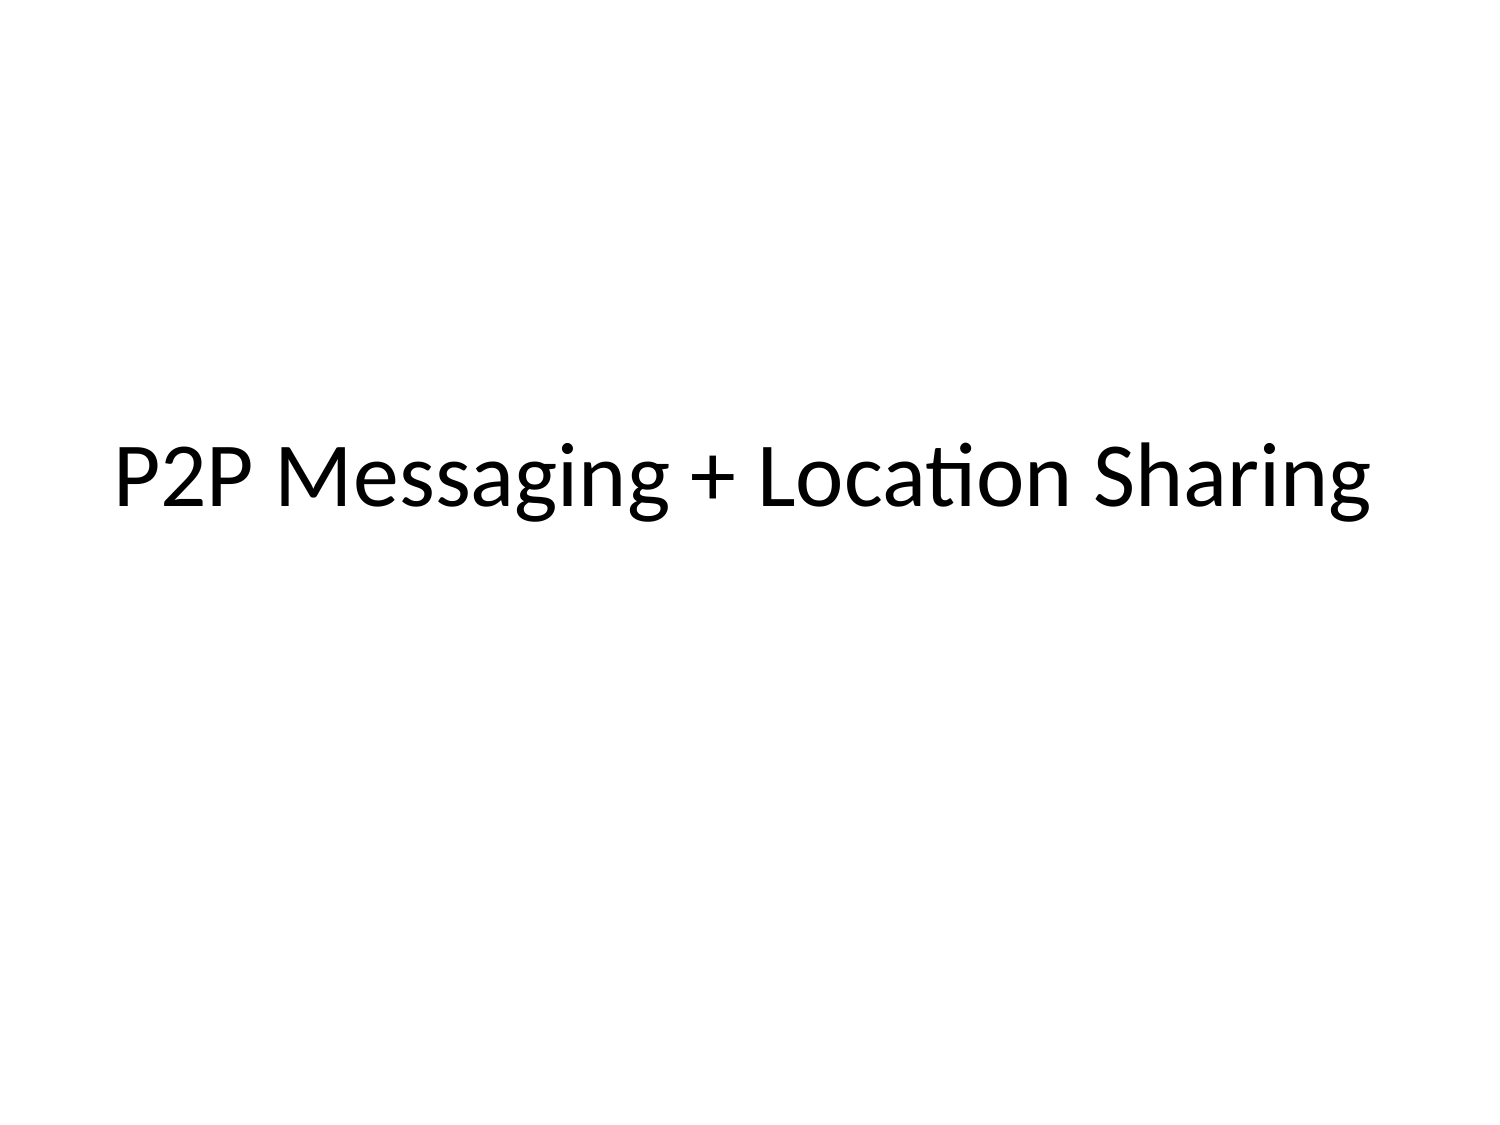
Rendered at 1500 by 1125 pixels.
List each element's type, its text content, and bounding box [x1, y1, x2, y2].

title P2P Messaging + Location Sharing [75, 349, 1413, 591]
